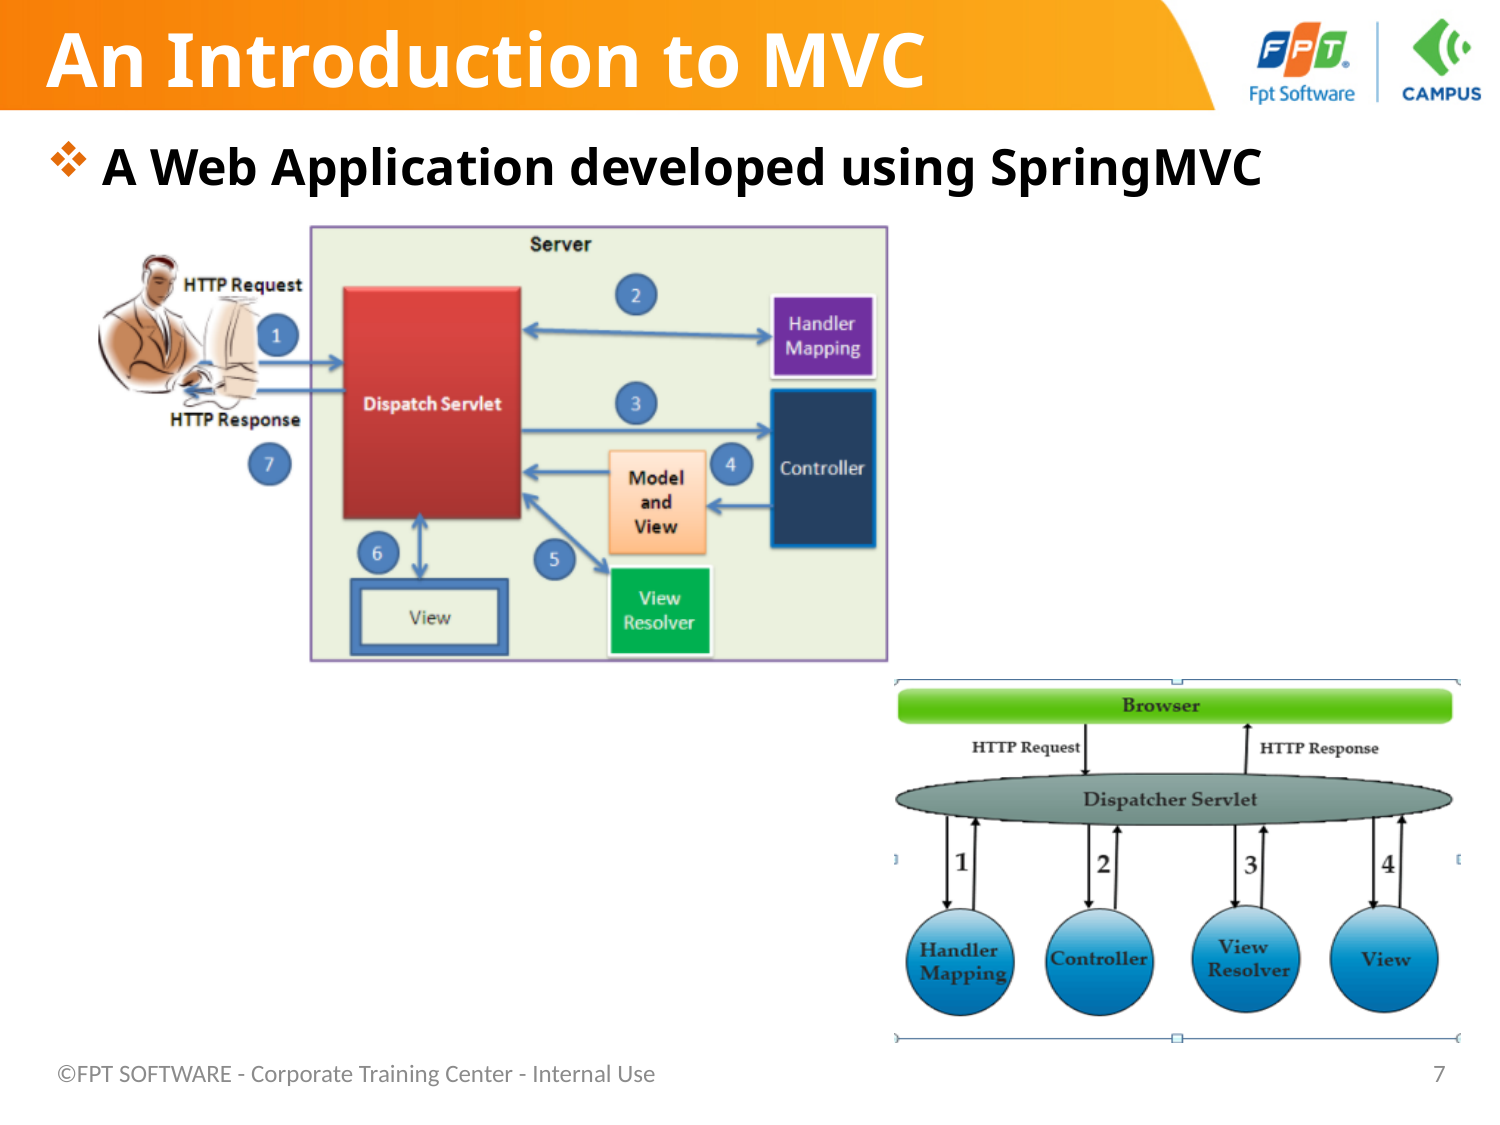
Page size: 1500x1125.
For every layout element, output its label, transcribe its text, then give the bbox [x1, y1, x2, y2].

title An Introduction to MVC [31, 3, 1461, 111]
footer ©FPT SOFTWARE - Corporate Training Center - Internal Use [31, 1042, 682, 1103]
slide_number 7 [1074, 1050, 1461, 1103]
picture [0, 0, 1500, 1125]
list A Web Application developed using SpringMVC framework: [31, 127, 1461, 1020]
